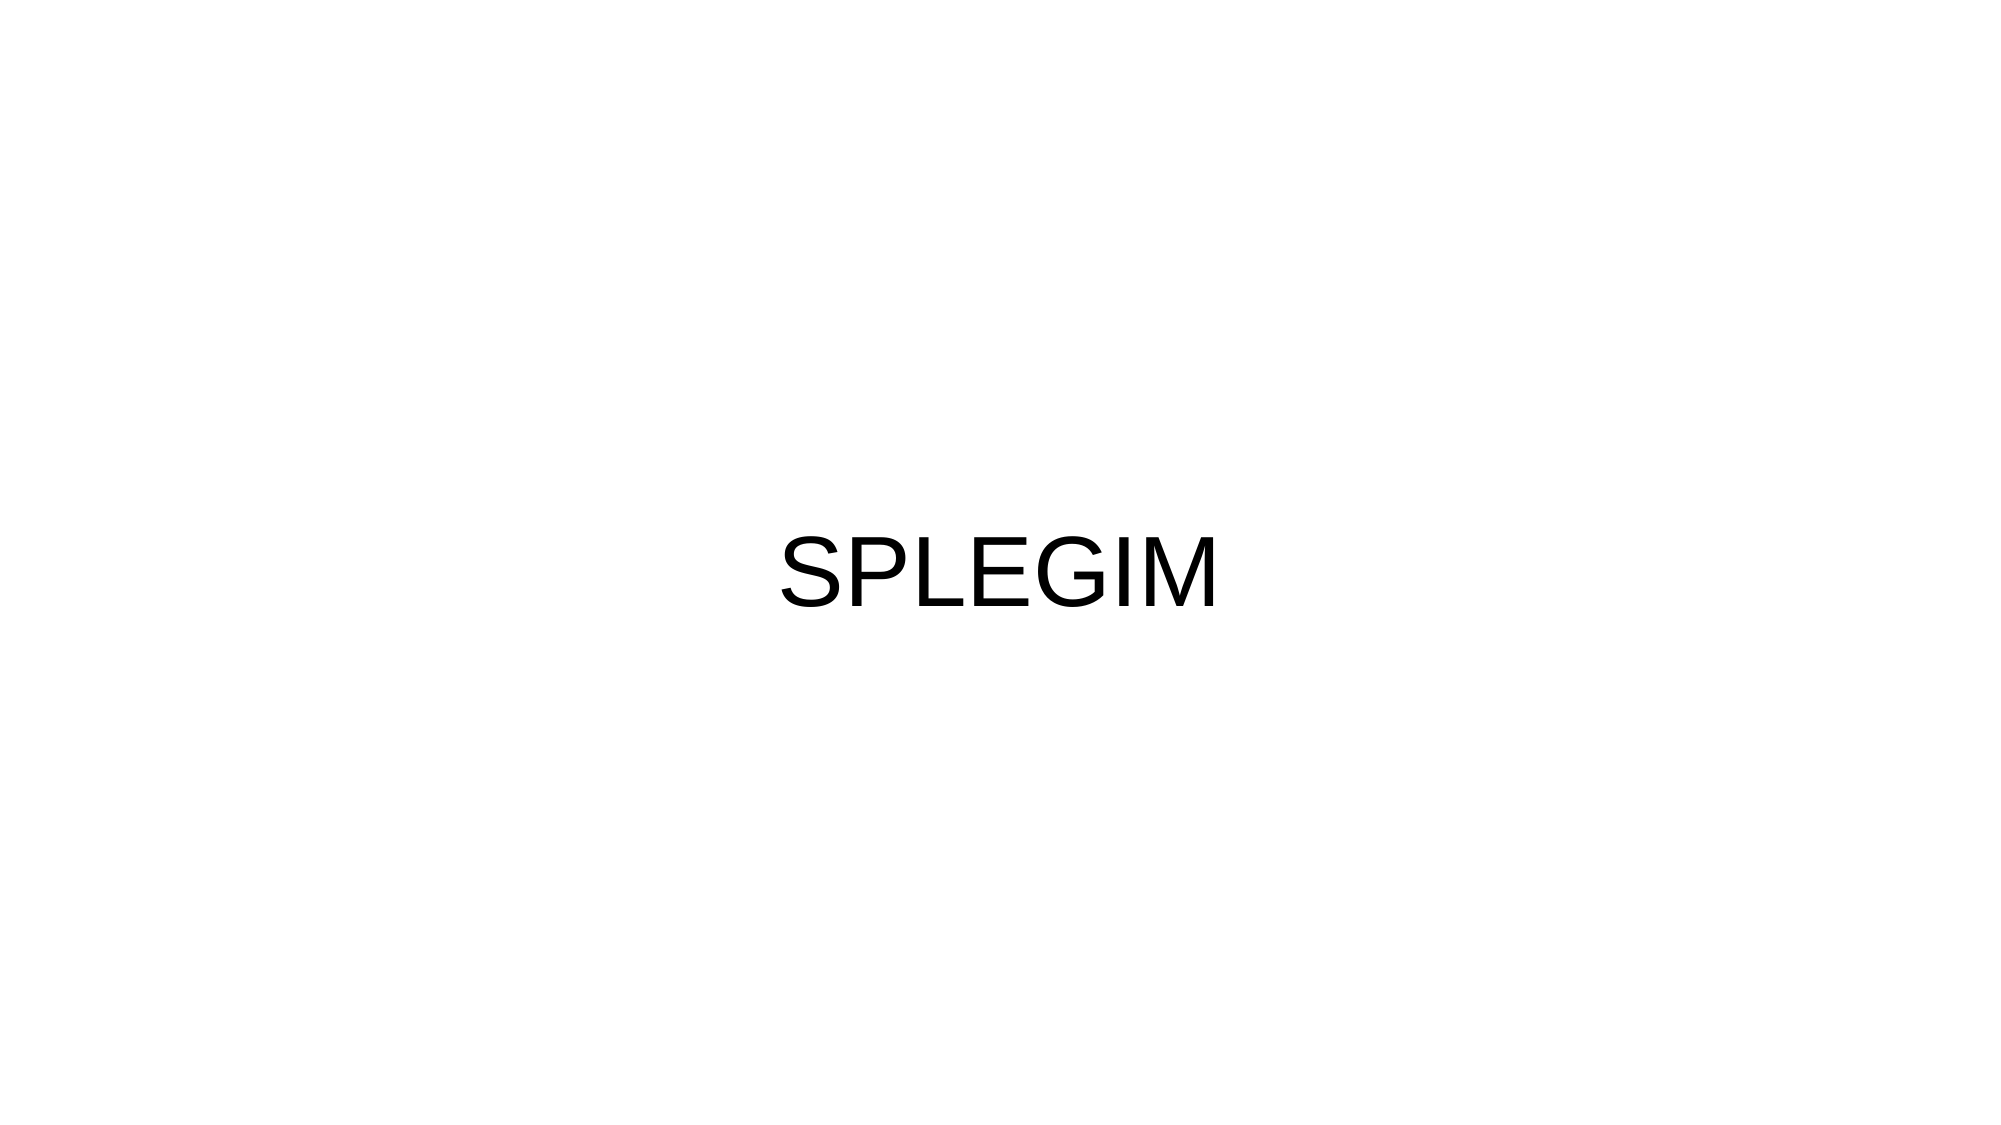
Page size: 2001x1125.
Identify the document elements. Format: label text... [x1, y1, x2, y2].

title SPLEGIM [249, 489, 1750, 636]
text_box [882, 518, 913, 579]
